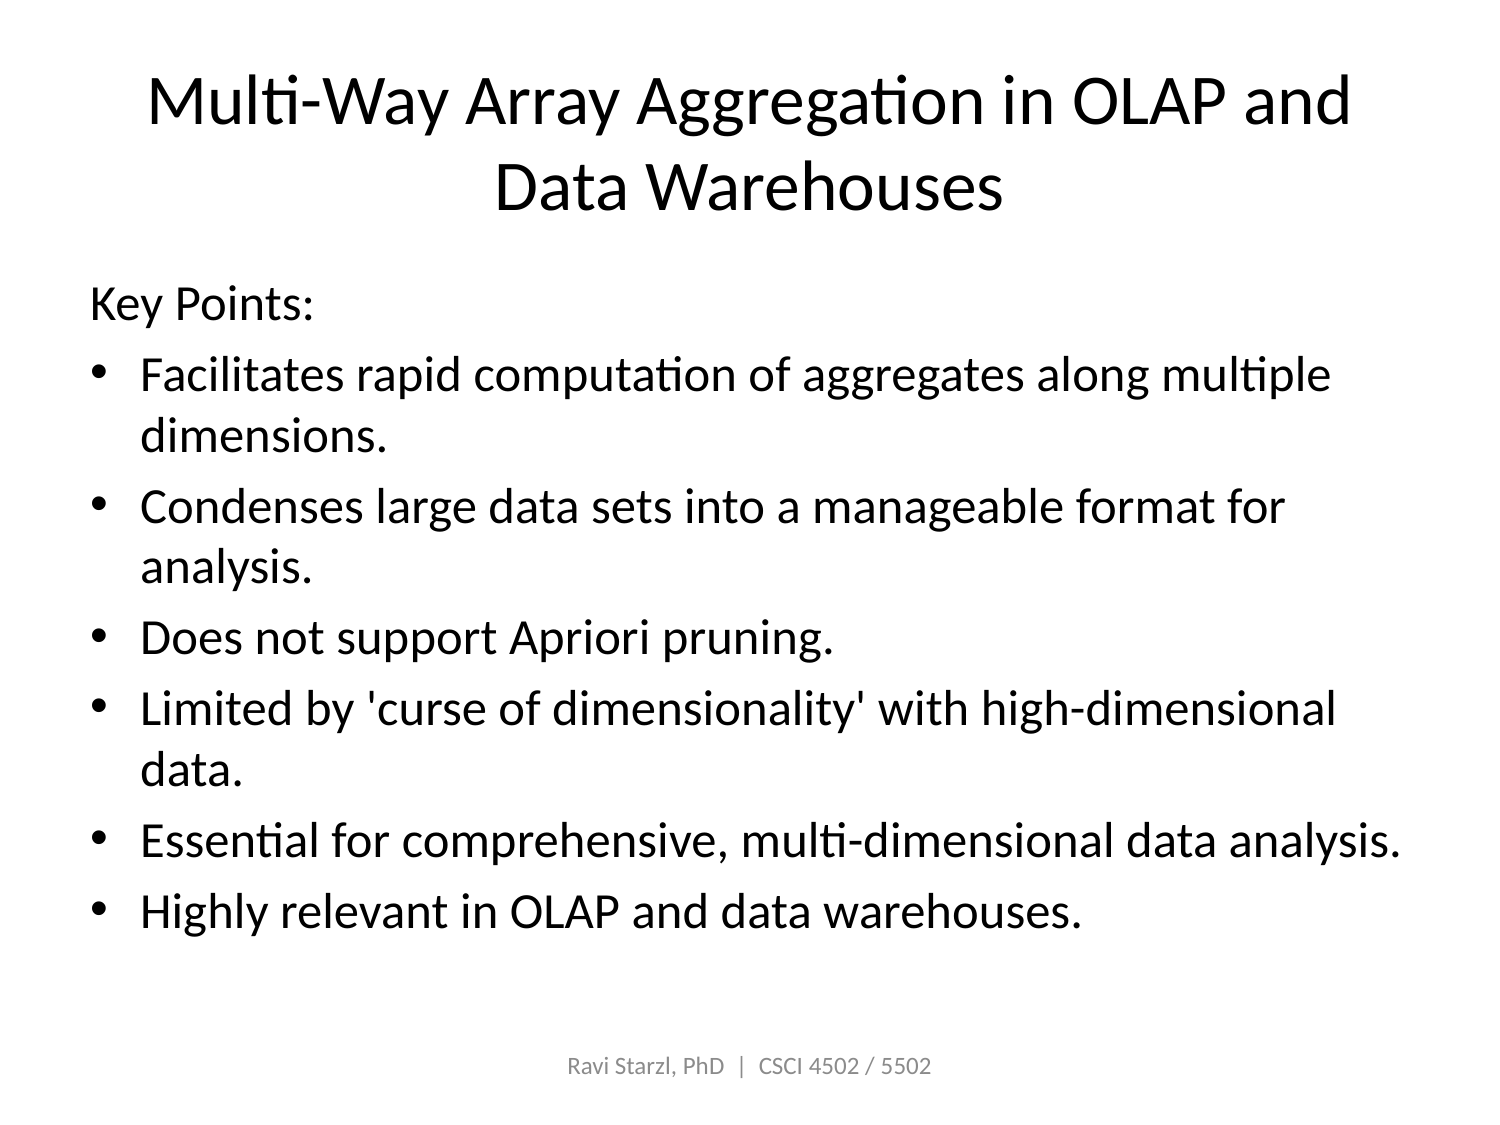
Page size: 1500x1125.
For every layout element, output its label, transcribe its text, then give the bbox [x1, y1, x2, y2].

list Key Points: Facilitates rapid computation of aggregates along multiple dimensions. Condenses large data sets into a manageable format for analysis. Does not support Apriori pruning. Limited by 'curse of dimensionality' with high-dimensional data. Essential for comprehensive, multi-dimensional data analysis. Highly relevant in OLAP and data warehouses. [75, 262, 1425, 1005]
footer Ravi Starzl, PhD | CSCI 4502 / 5502 [412, 1034, 1088, 1095]
title Multi-Way Array Aggregation in OLAP and Data Warehouses [75, 45, 1425, 233]
